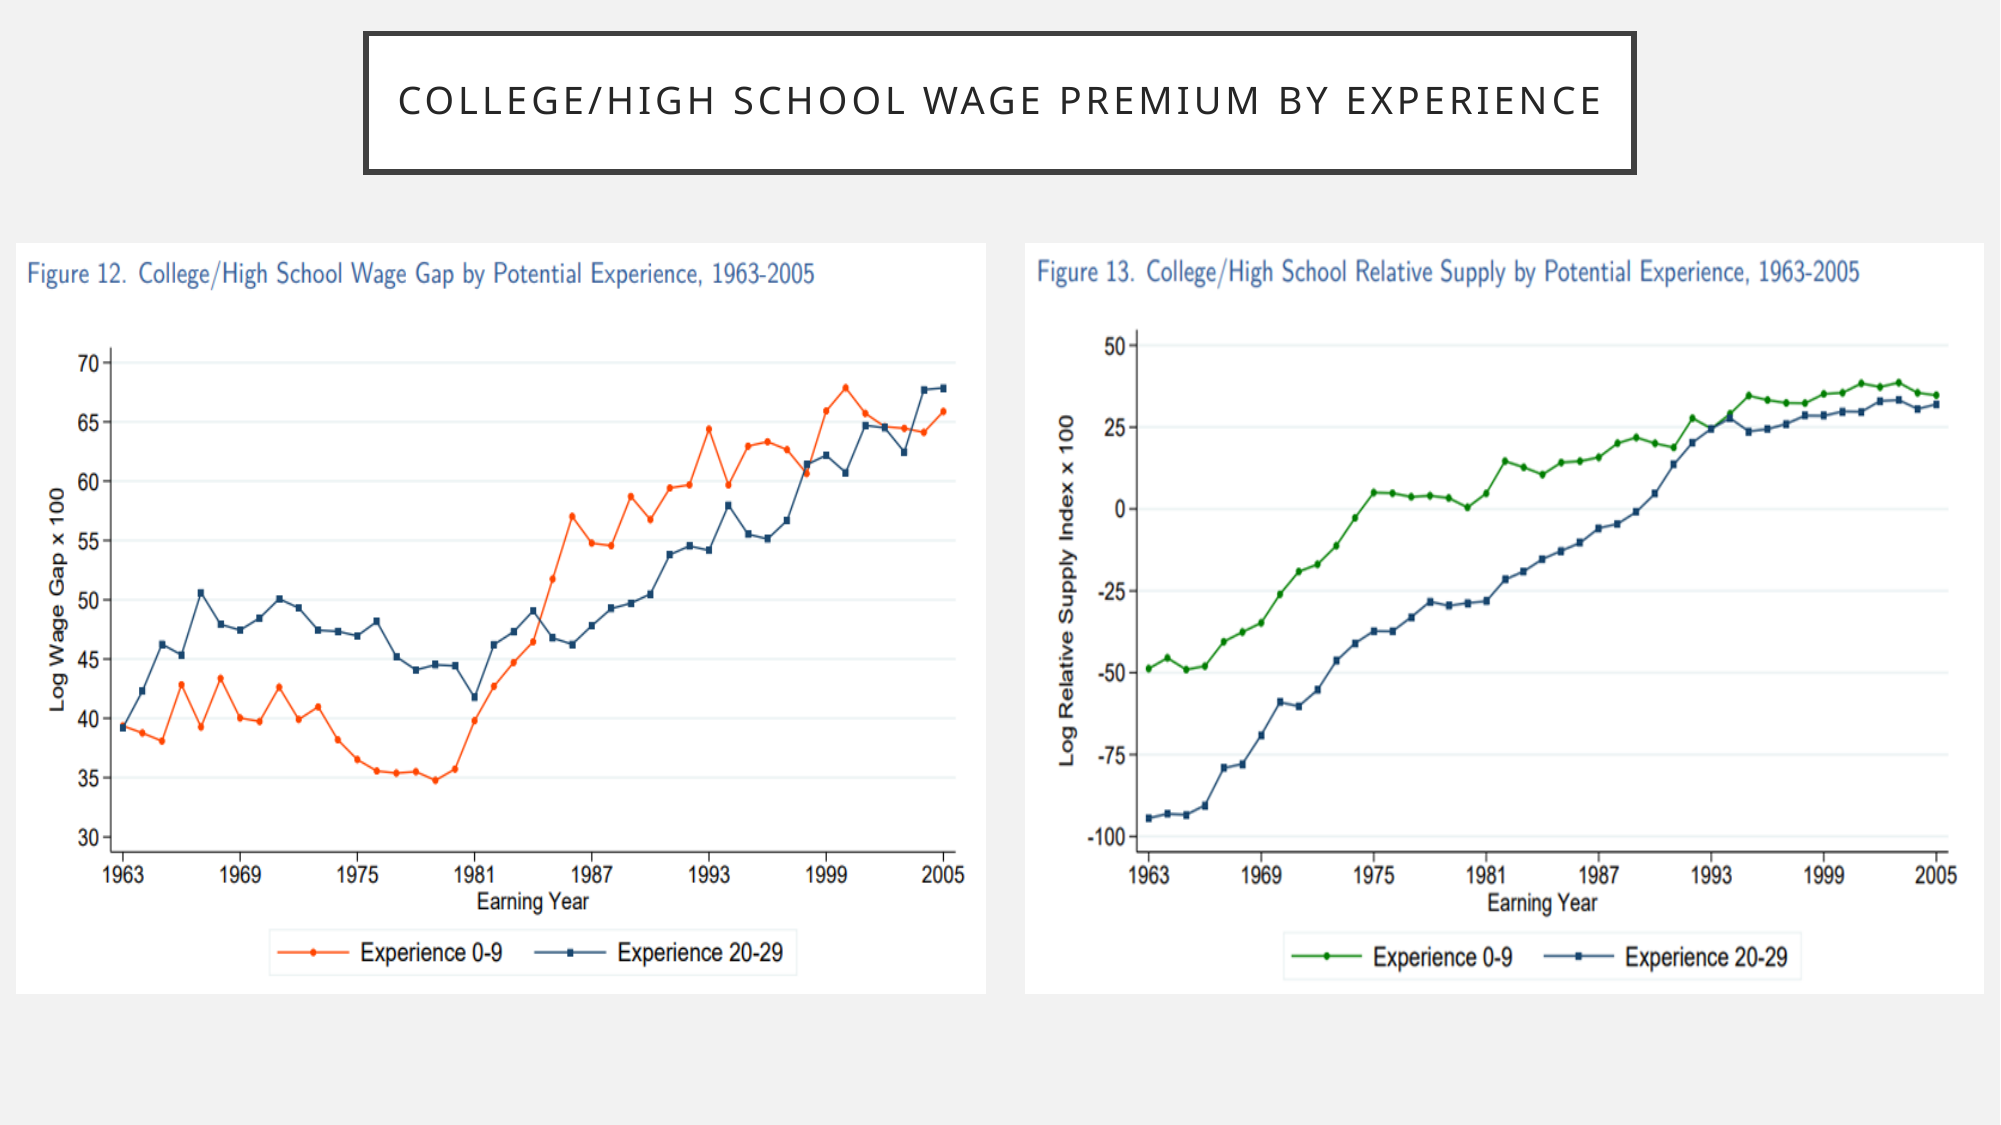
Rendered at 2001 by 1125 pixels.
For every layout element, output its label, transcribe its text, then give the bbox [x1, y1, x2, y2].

title College/High School Wage Premium by Experience [363, 31, 1637, 175]
picture [1025, 243, 1984, 994]
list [16, 243, 986, 994]
